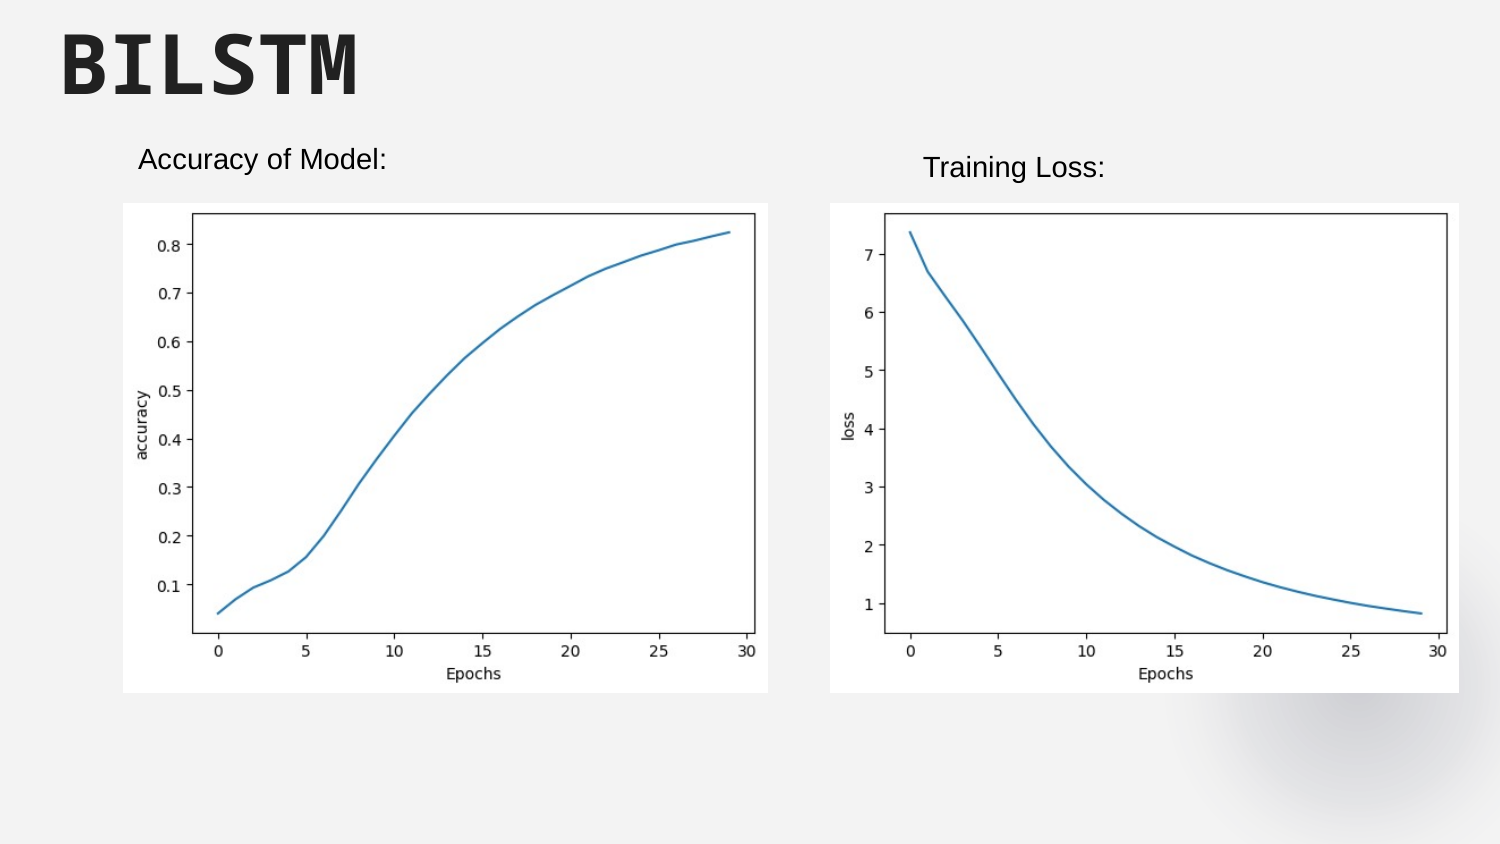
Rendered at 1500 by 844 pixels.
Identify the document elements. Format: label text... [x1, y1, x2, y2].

text_box Accuracy of Model: [123, 133, 403, 183]
title BILSTM [44, 15, 1222, 493]
picture [830, 203, 1459, 693]
text_box Training Loss: [908, 140, 1187, 202]
picture [123, 203, 769, 693]
